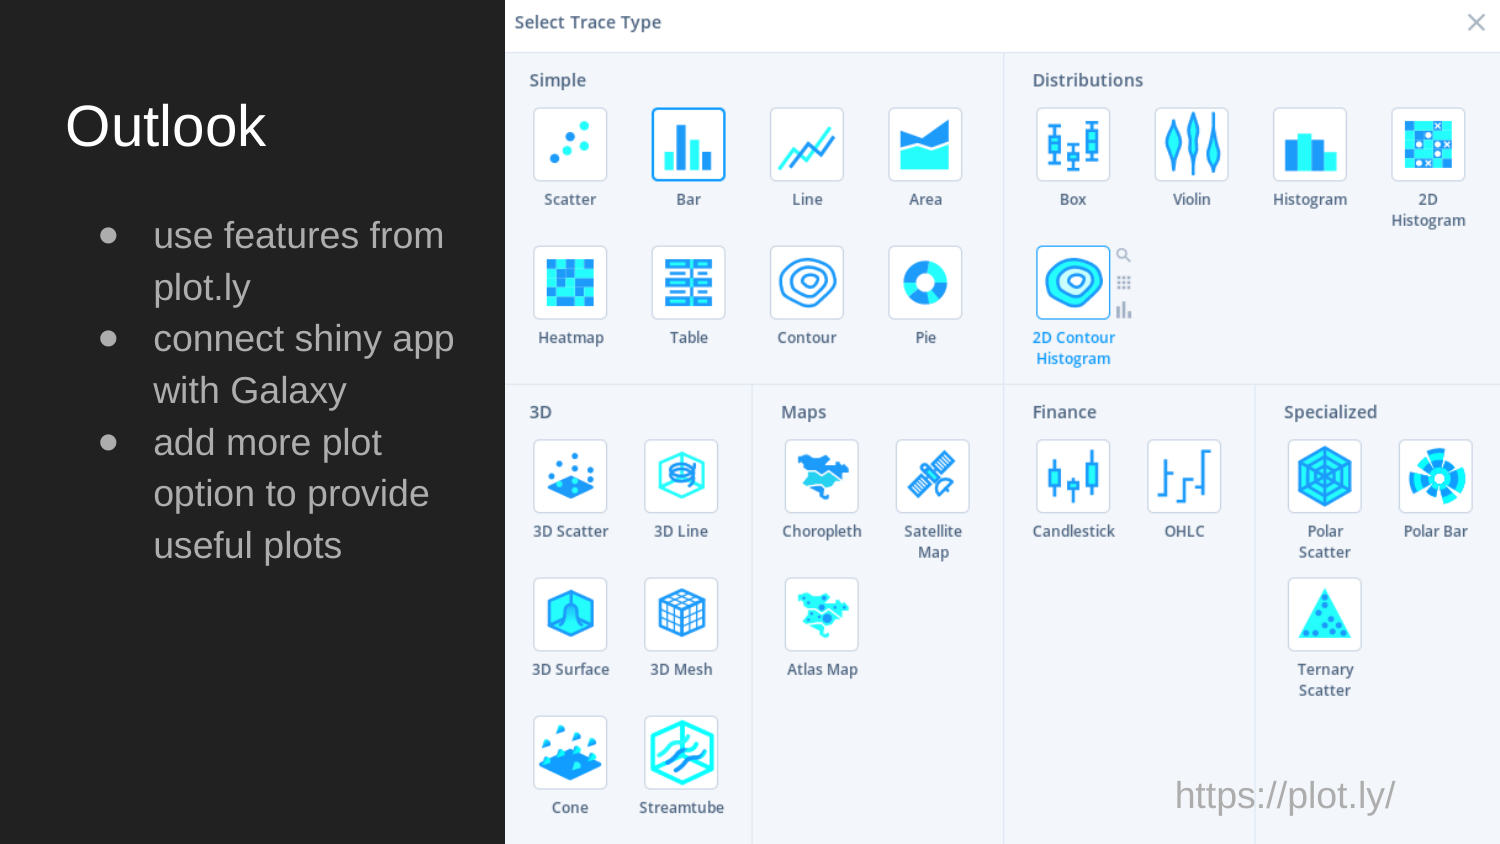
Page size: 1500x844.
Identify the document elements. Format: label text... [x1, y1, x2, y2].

picture [505, 0, 1500, 844]
text_box Outlook [51, 72, 500, 167]
text_box use features from plot.ly connect shiny app with Galaxy add more plot option to provide useful plots [63, 189, 483, 750]
